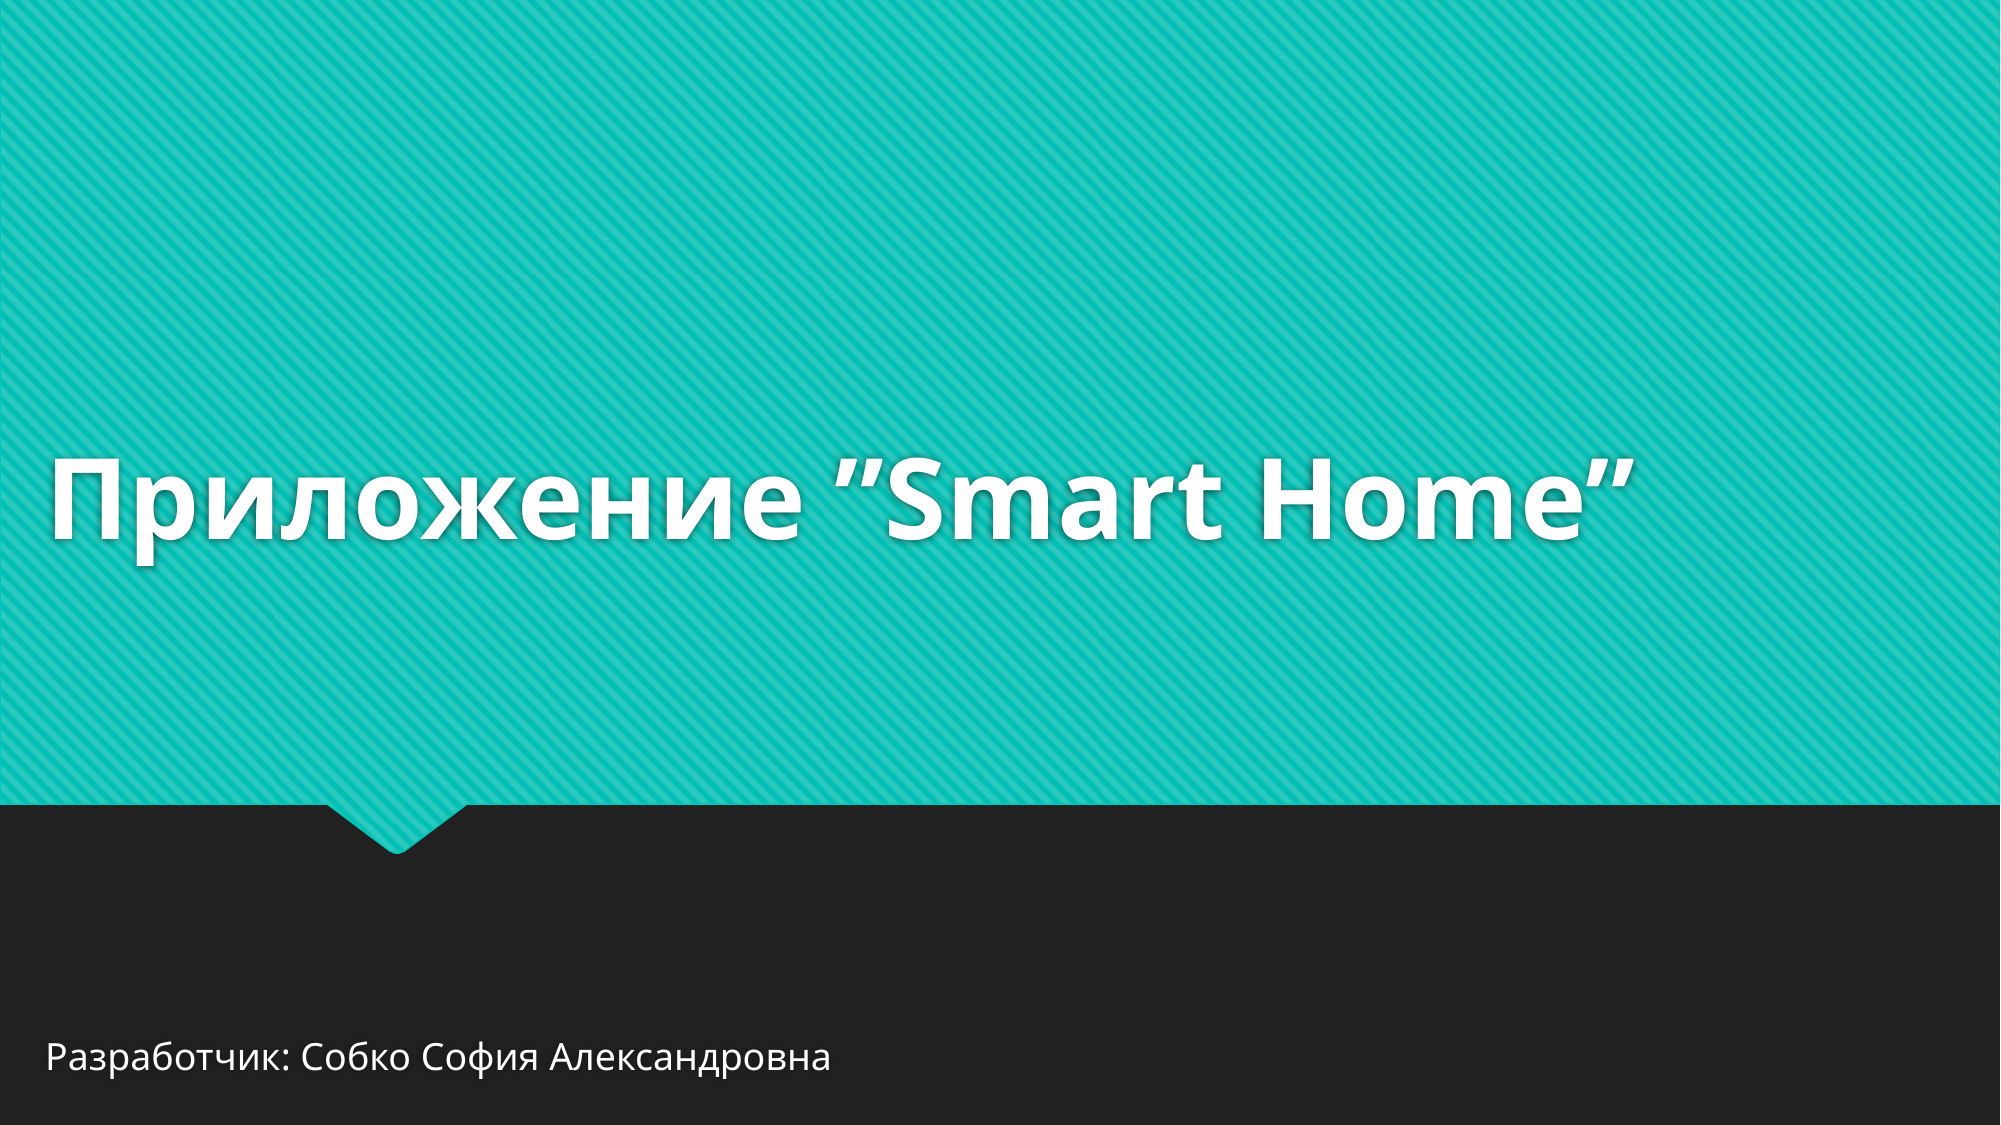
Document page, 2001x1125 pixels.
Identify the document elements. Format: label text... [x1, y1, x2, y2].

subtitle Разработчик: Собко София Александровна [30, 1025, 1765, 1098]
title Приложение ”Smart Home” [30, 216, 2000, 705]
